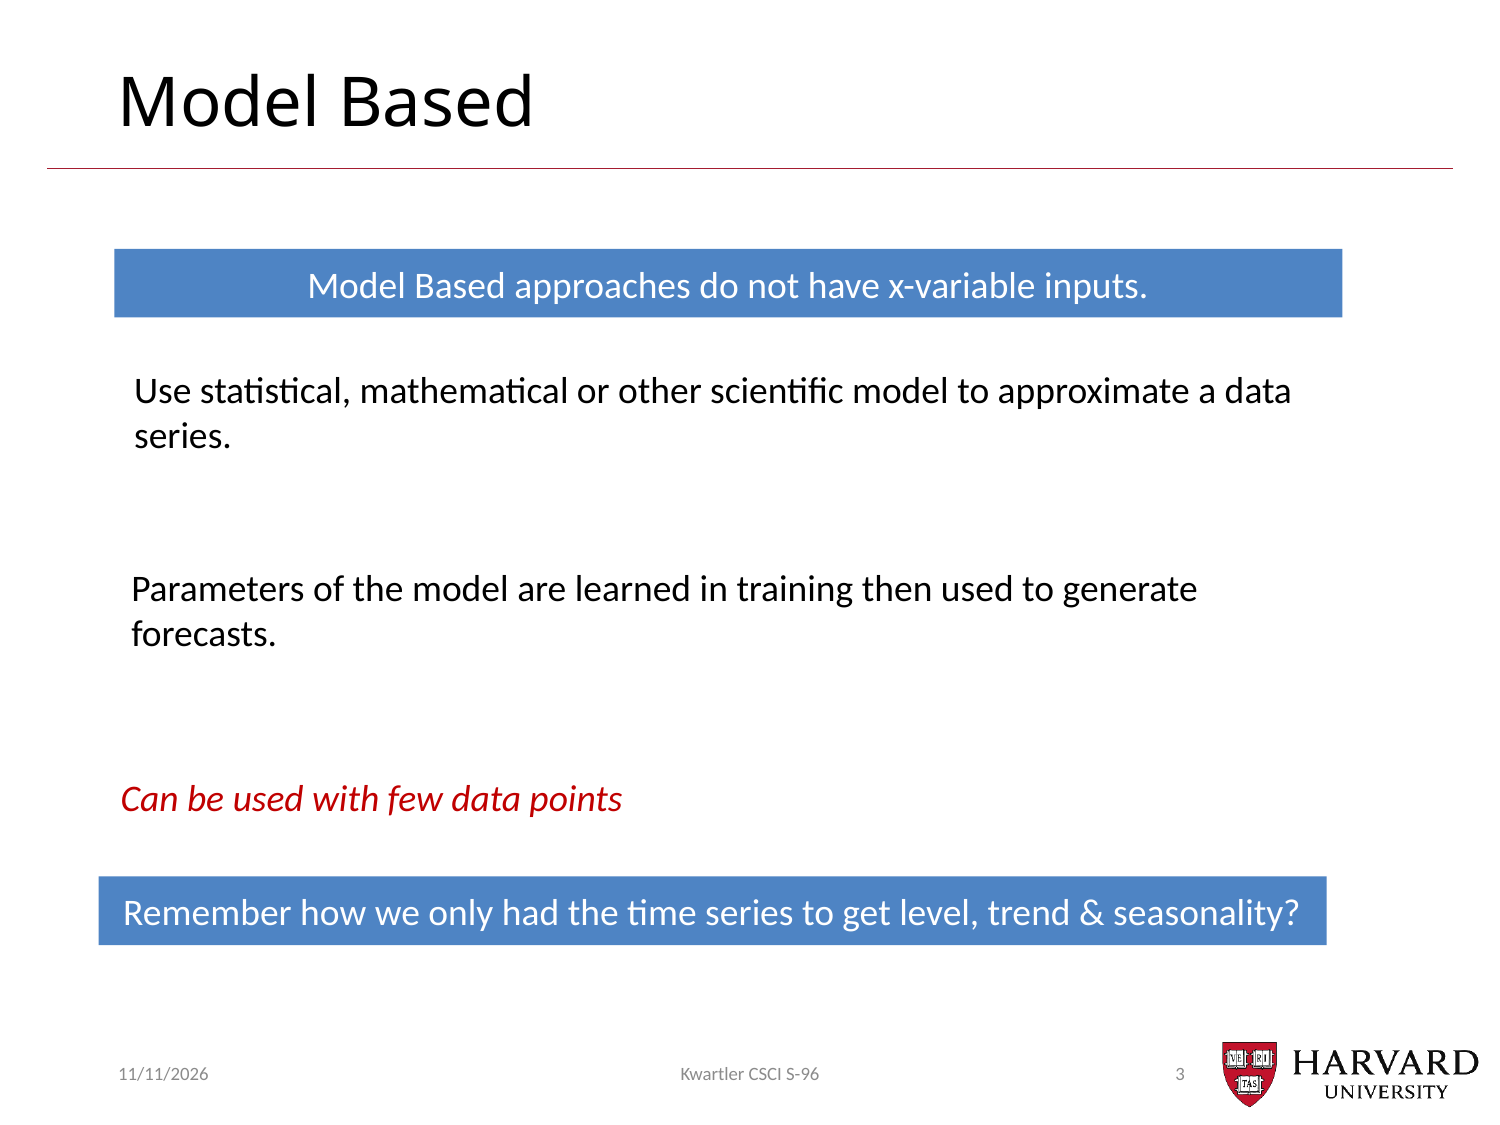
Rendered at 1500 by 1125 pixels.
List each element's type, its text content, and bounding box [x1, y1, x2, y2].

text_box Use statistical, mathematical or other scientific model to approximate a data series. [119, 358, 1322, 464]
slide_number 3 [1059, 1042, 1200, 1103]
text_box Can be used with few data points [105, 766, 1289, 827]
text_box Model Based approaches do not have x-variable inputs. [113, 248, 1343, 318]
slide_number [103, 1042, 441, 1103]
footer Kwartler CSCI S-96 [496, 1042, 1004, 1103]
text_box Parameters of the model are learned in training then used to generate forecasts. [116, 556, 1300, 662]
title Model Based [103, 59, 1397, 157]
text_box Remember how we only had the time series to get level, trend & seasonality? [98, 875, 1328, 946]
picture [1200, 1024, 1500, 1125]
